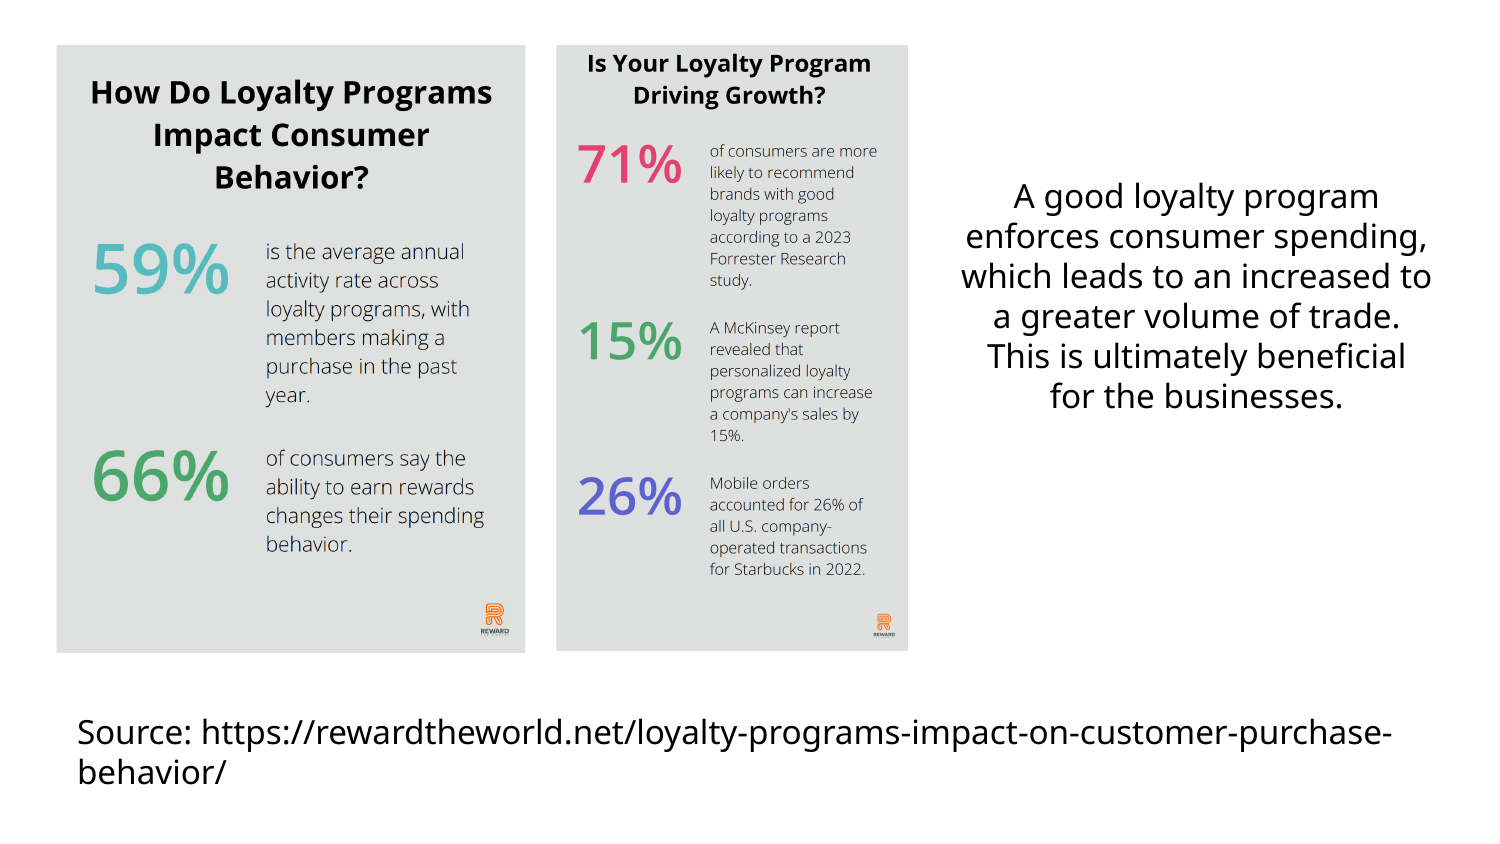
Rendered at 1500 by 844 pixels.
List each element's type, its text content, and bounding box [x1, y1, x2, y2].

text_box Source: https://rewardtheworld.net/loyalty-programs-impact-on-customer-purchase-behavior/ [62, 696, 1460, 795]
picture [56, 45, 526, 654]
text_box A good loyalty program enforces consumer spending, which leads to an increased to a greater volume of trade. This is ultimately beneficial for the businesses. [945, 160, 1449, 537]
picture [556, 45, 915, 652]
